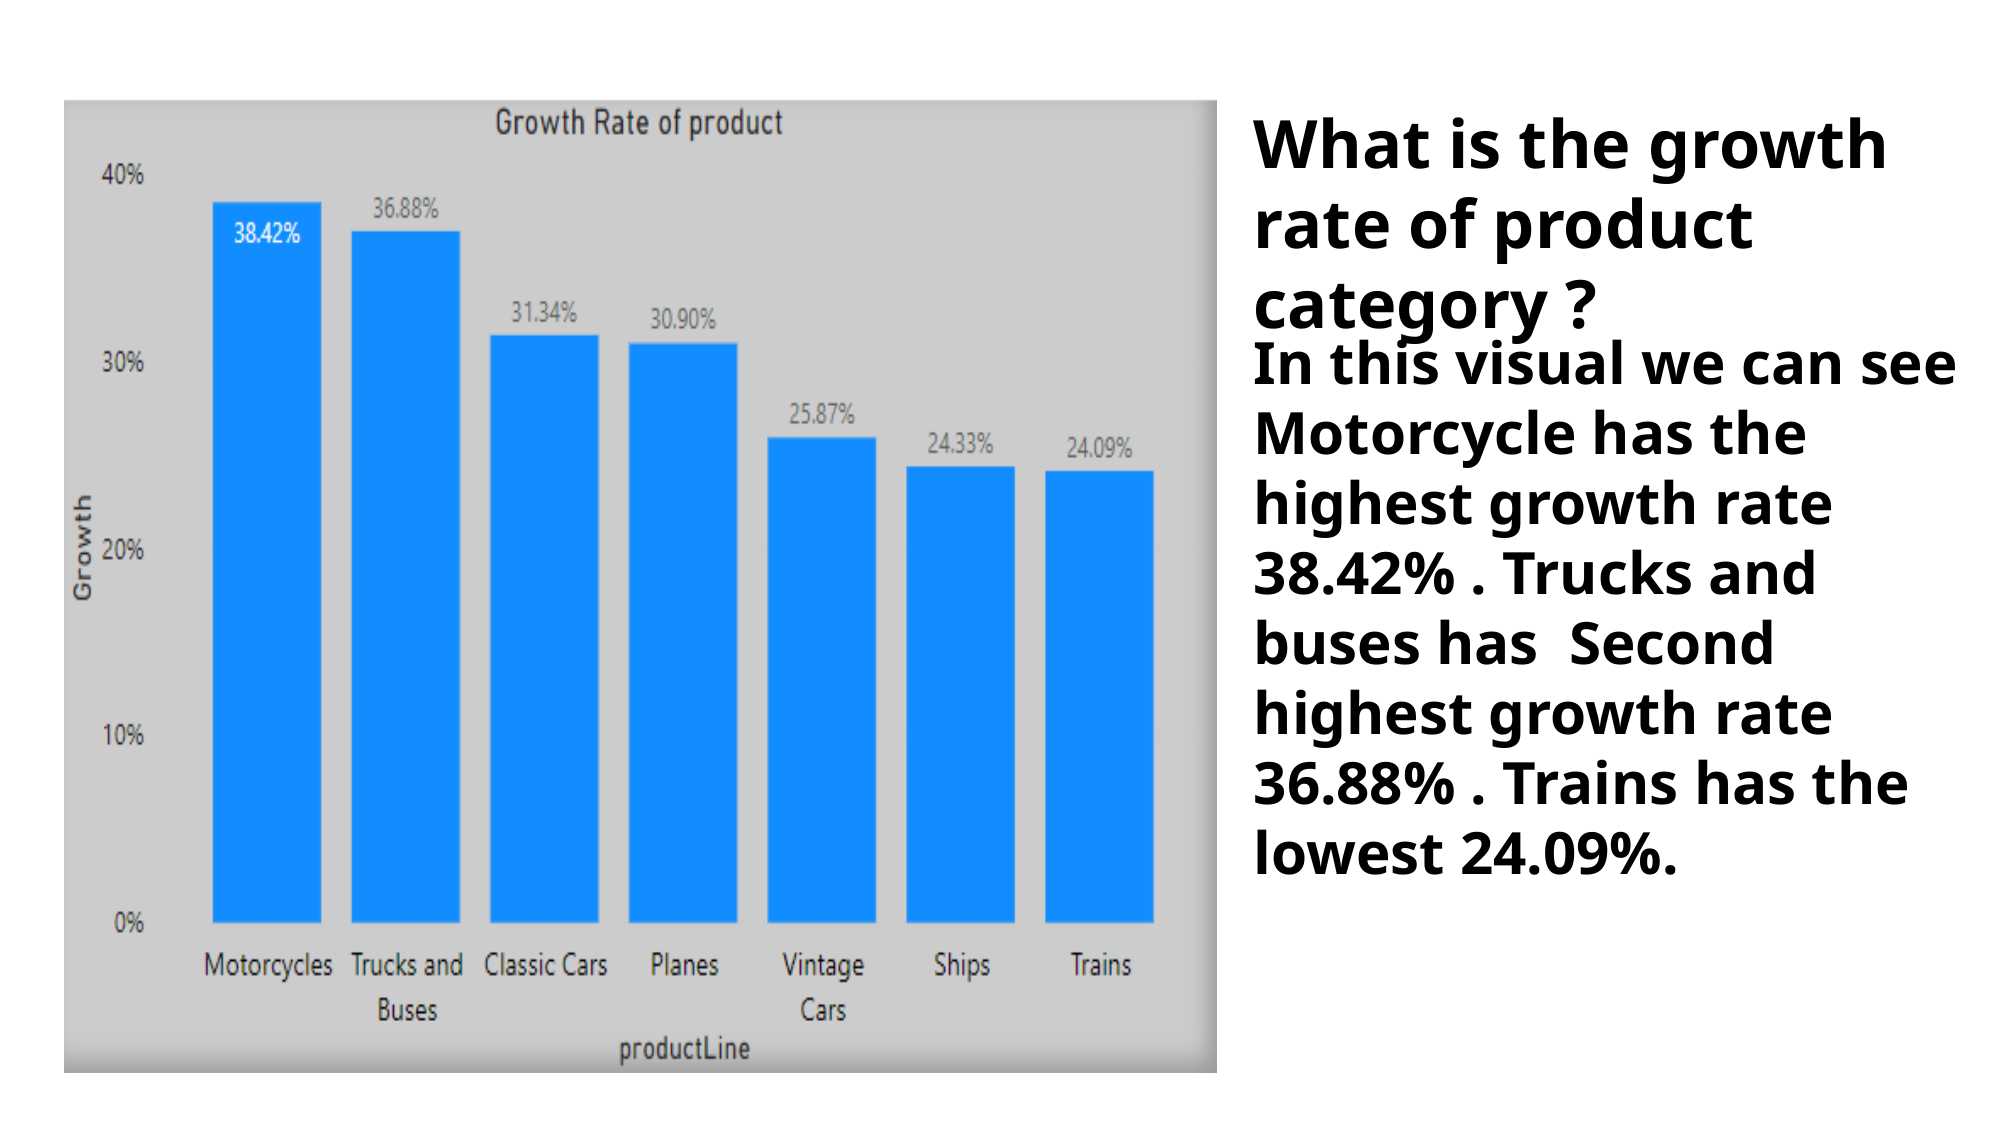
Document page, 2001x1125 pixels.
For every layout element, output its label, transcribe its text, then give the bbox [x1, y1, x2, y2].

picture [64, 94, 1217, 1073]
text_box In this visual we can see Motorcycle has the highest growth rate 38.42% . Trucks and buses has Second highest growth rate 36.88% . Trains has the lowest 24.09%. [1238, 318, 1980, 894]
text_box What is the growth rate of product category ? [1238, 94, 1980, 318]
